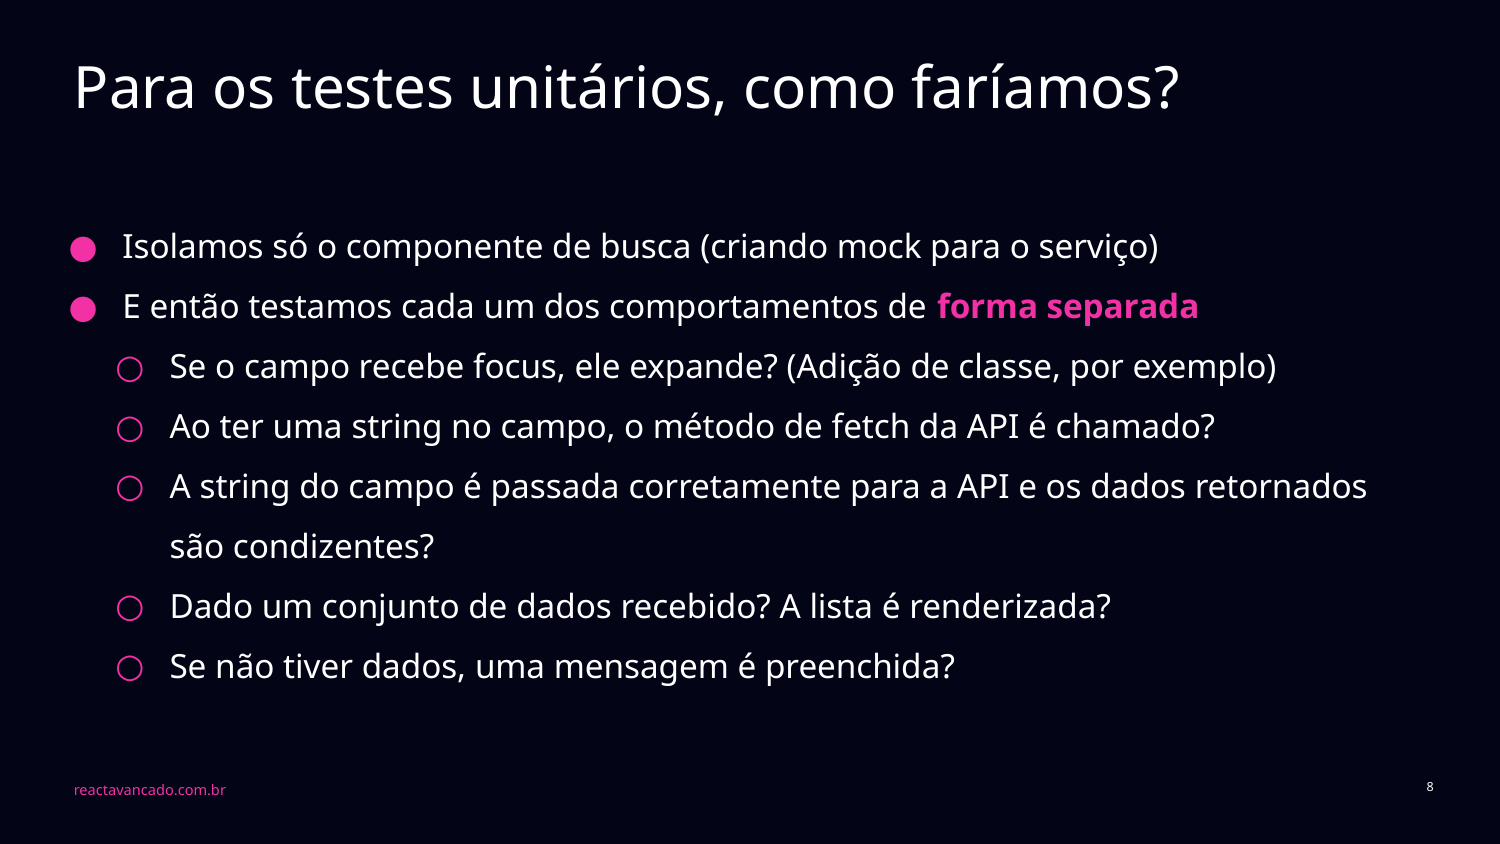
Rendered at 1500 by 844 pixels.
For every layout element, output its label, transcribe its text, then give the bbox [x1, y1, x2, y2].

list Isolamos só o componente de busca (criando mock para o serviço) E então testamos cada um dos comportamentos de forma separada Se o campo recebe focus, ele expande? (Adição de classe, por exemplo) Ao ter uma string no campo, o método de fetch da API é chamado? A string do campo é passada corretamente para a API e os dados retornados são condizentes? Dado um conjunto de dados recebido? A lista é renderizada? Se não tiver dados, uma mensagem é preenchida? [41, 190, 1441, 745]
title Para os testes unitários, como faríamos? [58, 35, 1424, 153]
